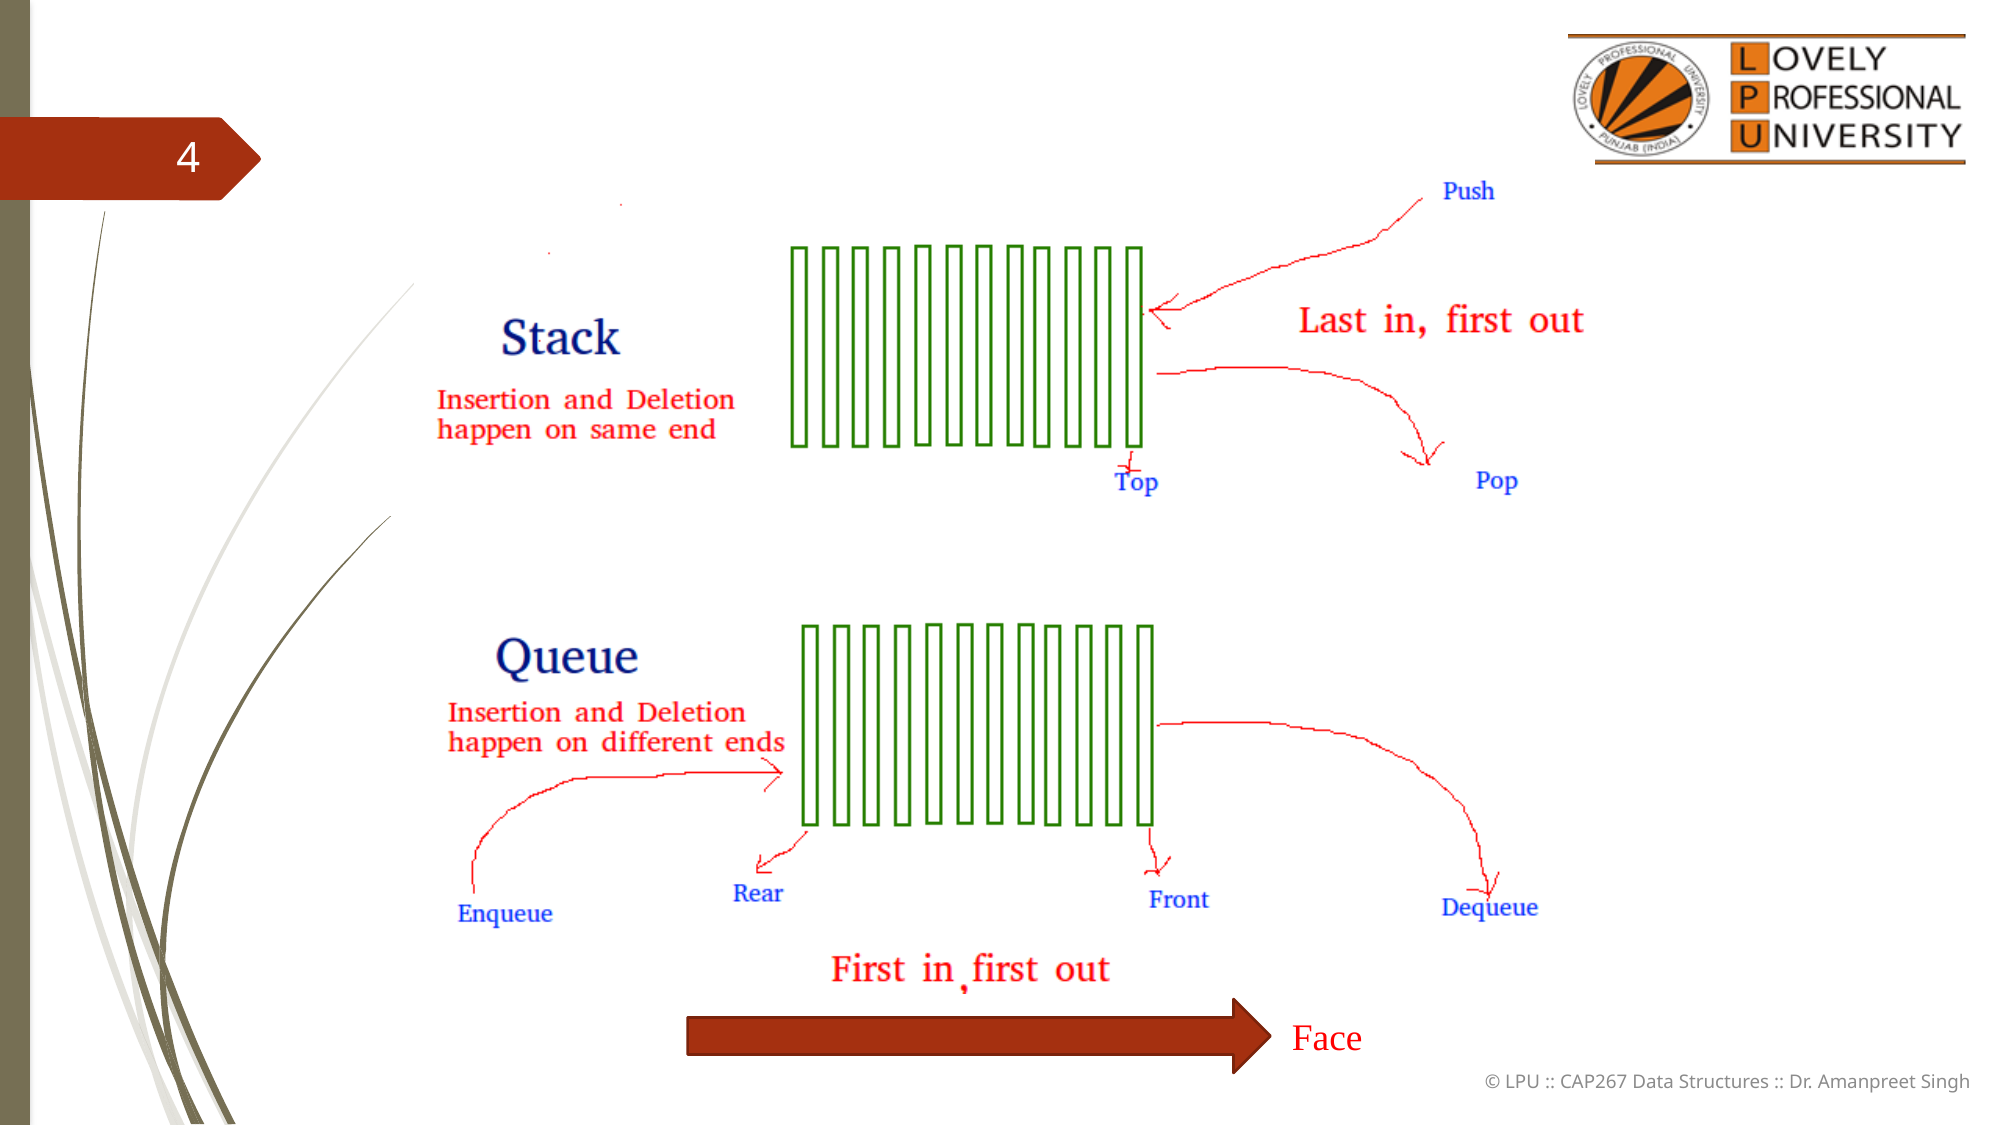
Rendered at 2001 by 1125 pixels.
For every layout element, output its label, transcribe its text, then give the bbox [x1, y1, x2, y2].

picture [414, 34, 1970, 994]
text_box Face [1277, 1005, 1378, 1066]
slide_number 4 [87, 129, 216, 190]
slide_number © LPU :: CAP267 Data Structures :: Dr. Amanpreet Singh [1203, 1050, 1986, 1112]
text_box [686, 1002, 1272, 1075]
